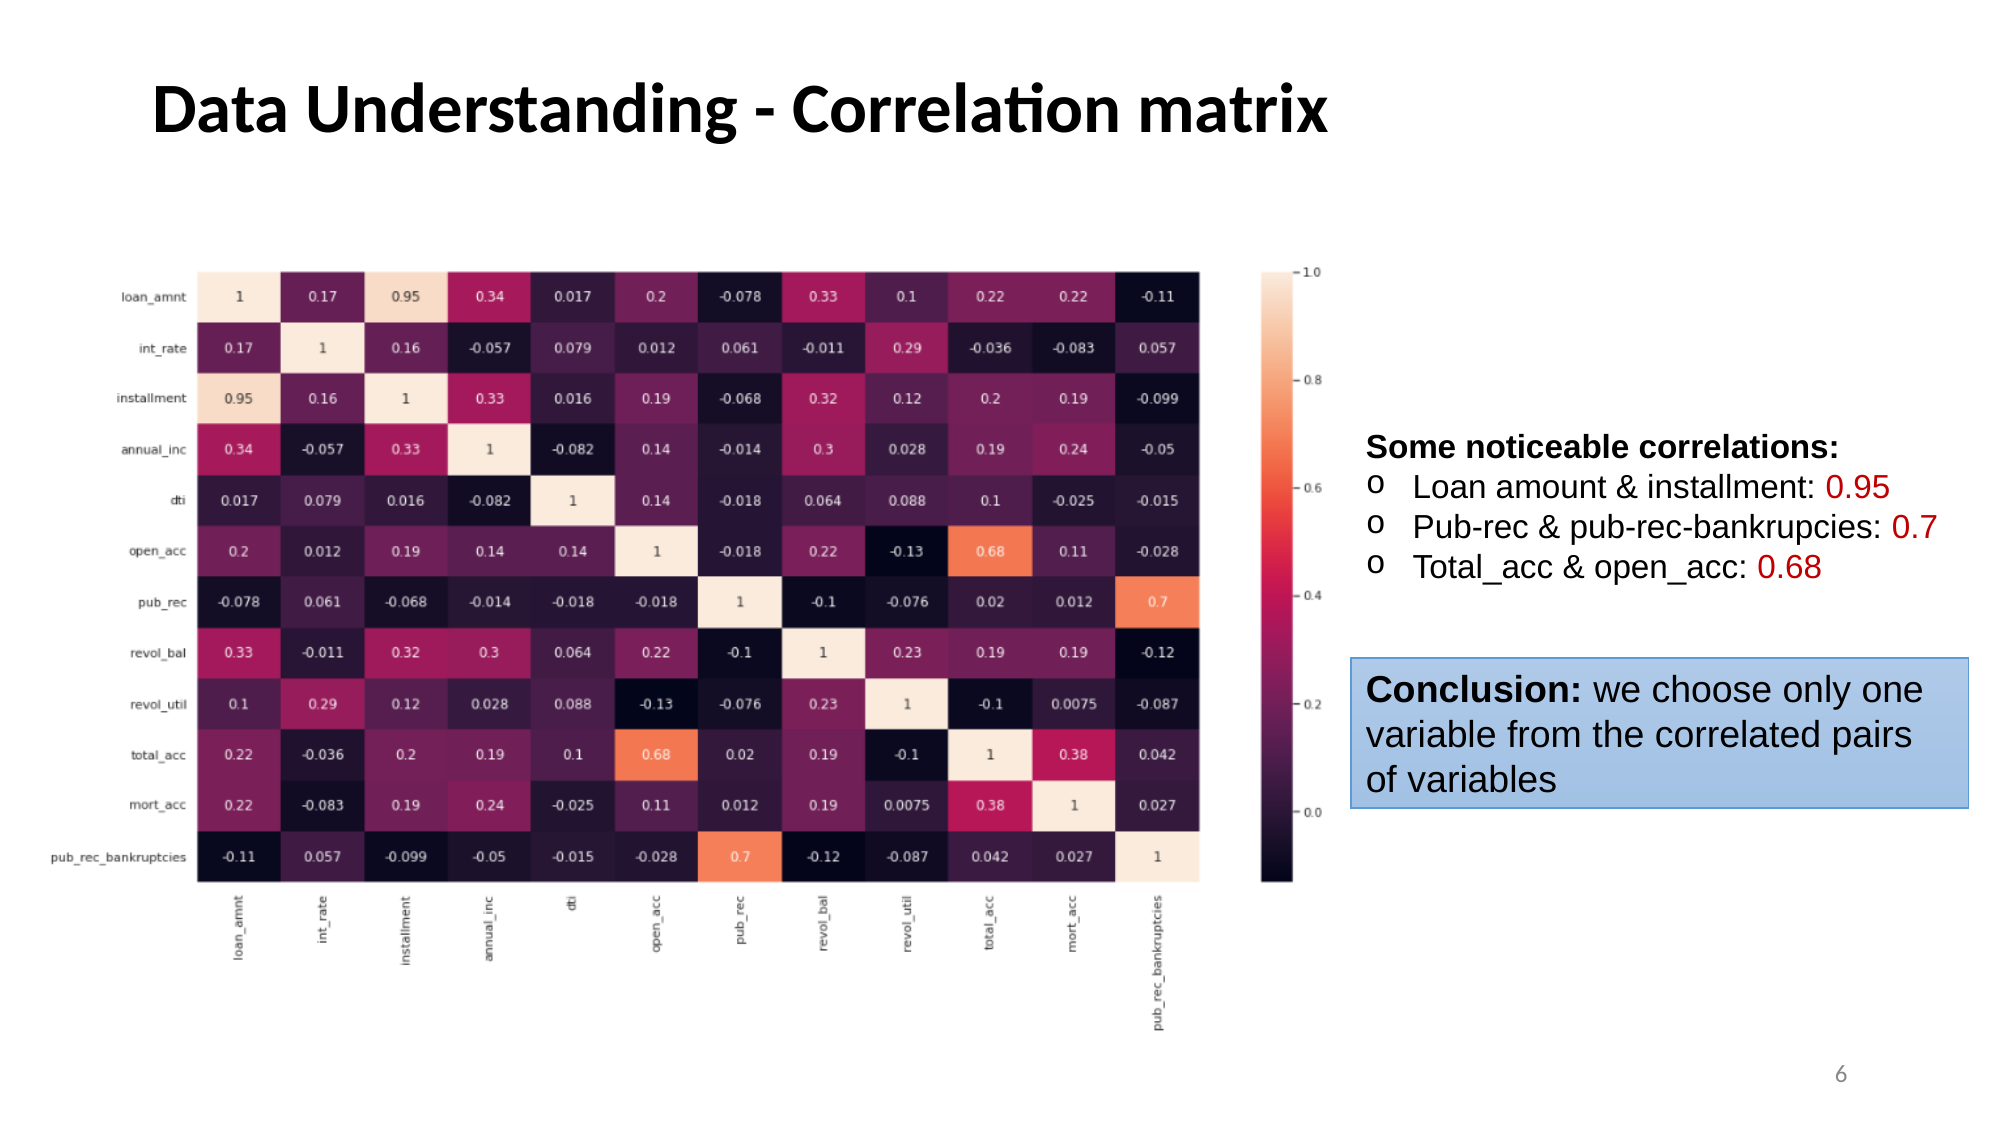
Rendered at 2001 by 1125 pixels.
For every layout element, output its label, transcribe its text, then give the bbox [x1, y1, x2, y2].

title Data Understanding - Correlation matrix [137, 59, 1863, 161]
text_box Conclusion: we choose only one variable from the correlated pairs of variables [1350, 657, 1969, 808]
slide_number 6 [1412, 1042, 1863, 1103]
text_box Some noticeable correlations: Loan amount & installment: 0.95 Pub-rec & pub-rec-bankrupcies: 0.7 Total_acc & open_acc: 0.68 [1350, 417, 1982, 672]
picture [30, 252, 1335, 1037]
